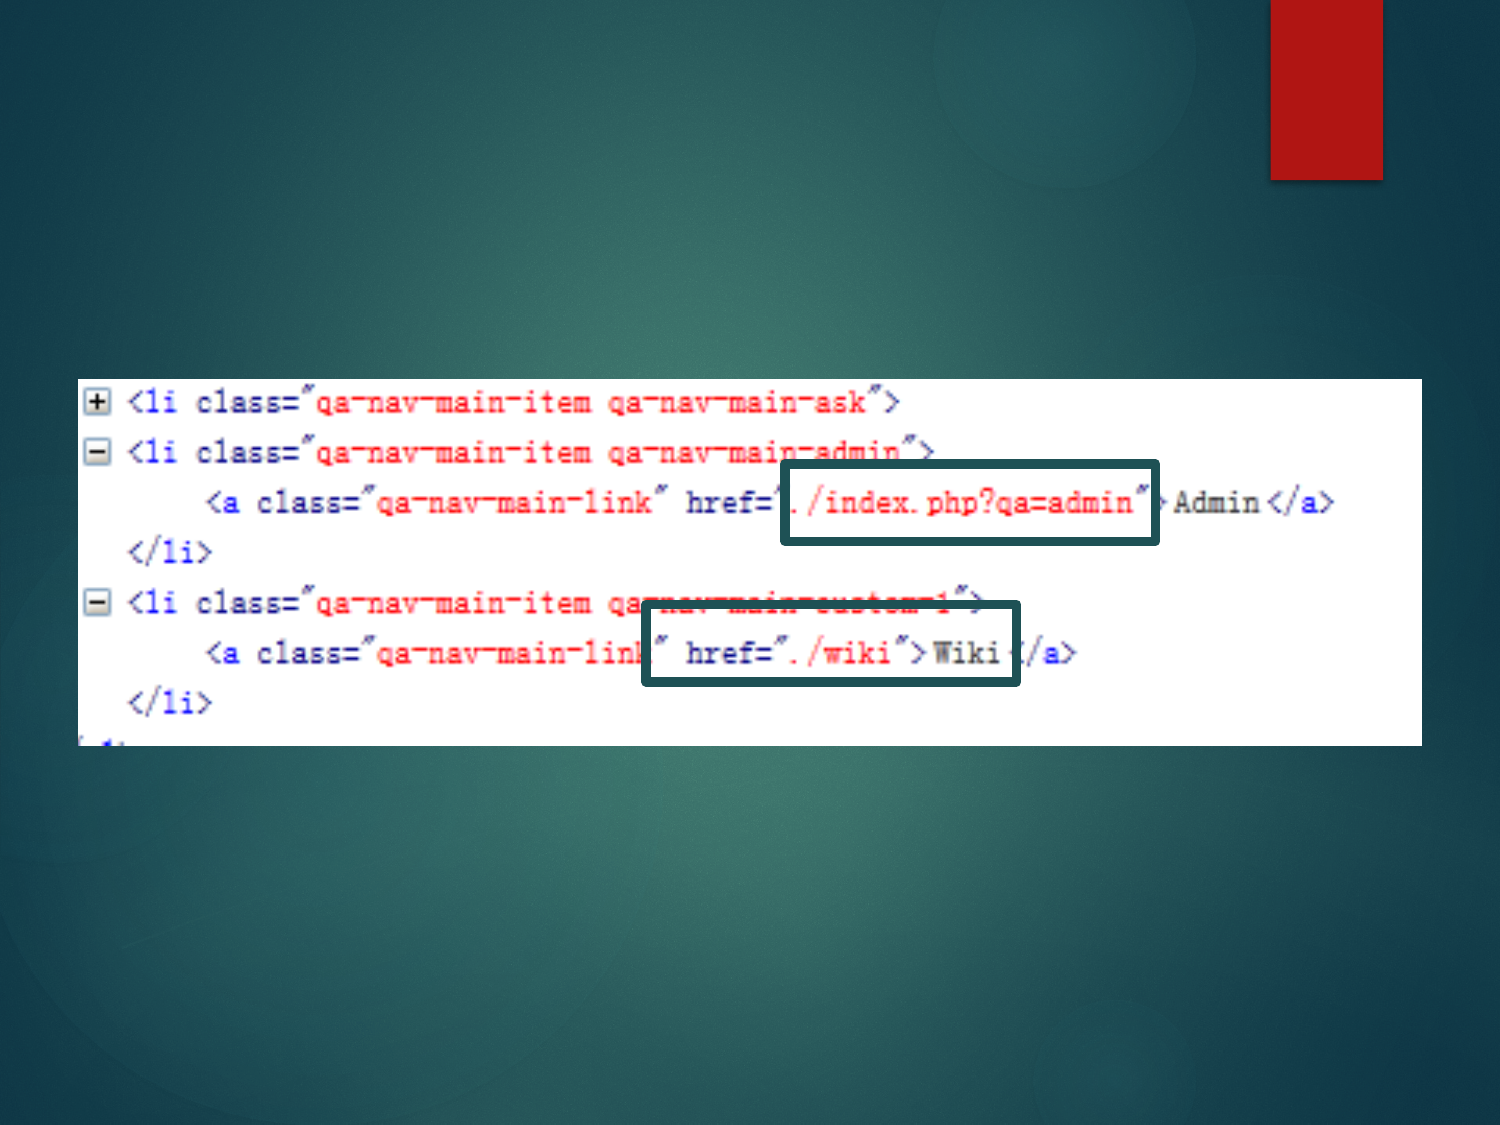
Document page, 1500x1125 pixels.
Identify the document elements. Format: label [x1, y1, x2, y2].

picture [77, 379, 1423, 746]
